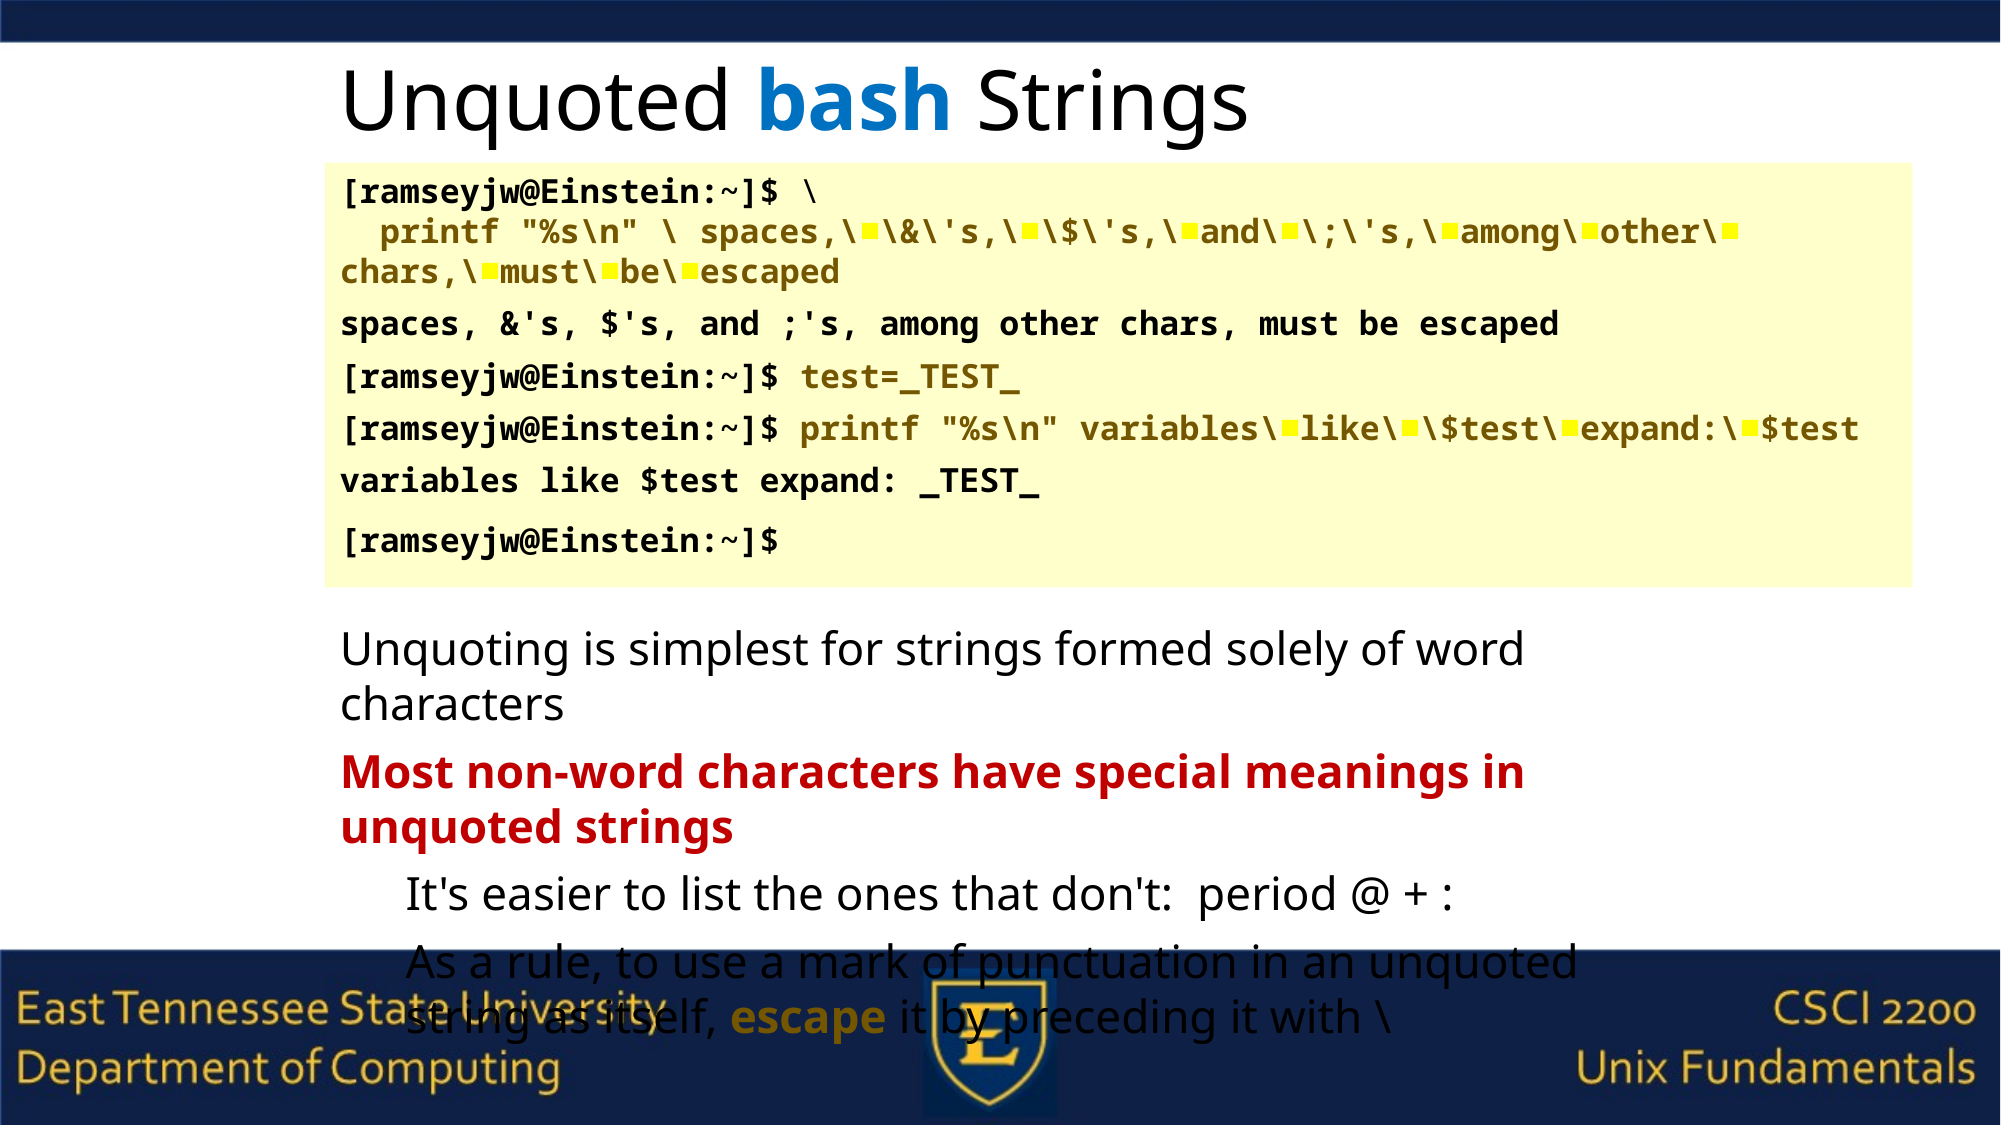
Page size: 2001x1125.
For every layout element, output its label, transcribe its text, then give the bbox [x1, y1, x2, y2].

picture [0, 0, 2001, 1125]
list Unquoting is simplest for strings formed solely of word characters Most non-word characters have special meanings in unquoted strings It's easier to list the ones that don't: period @ + : As a rule, to use a mark of punctuation in an unquoted string as itself, escape it by preceding it with \ [324, 612, 1675, 1025]
title Unquoted bash Strings [324, 45, 1675, 150]
list [ramseyjw@Einstein:~]$ \ printf "%s\n" \ spaces,\■\&\'s,\■\$\'s,\■and\■\;\'s,\■among\■other\■ chars,\■must\■be\■escaped spaces, &'s, $'s, and ;'s, among other chars, must be escaped [ramseyjw@Einstein:~]$ test=_TEST_ [ramseyjw@Einstein:~]$ printf "%s\n" variables\■like\■\$test\■expand:\■$test variables like $test expand: _TEST_ [ramseyjw@Einstein:~]$ [324, 162, 1913, 588]
